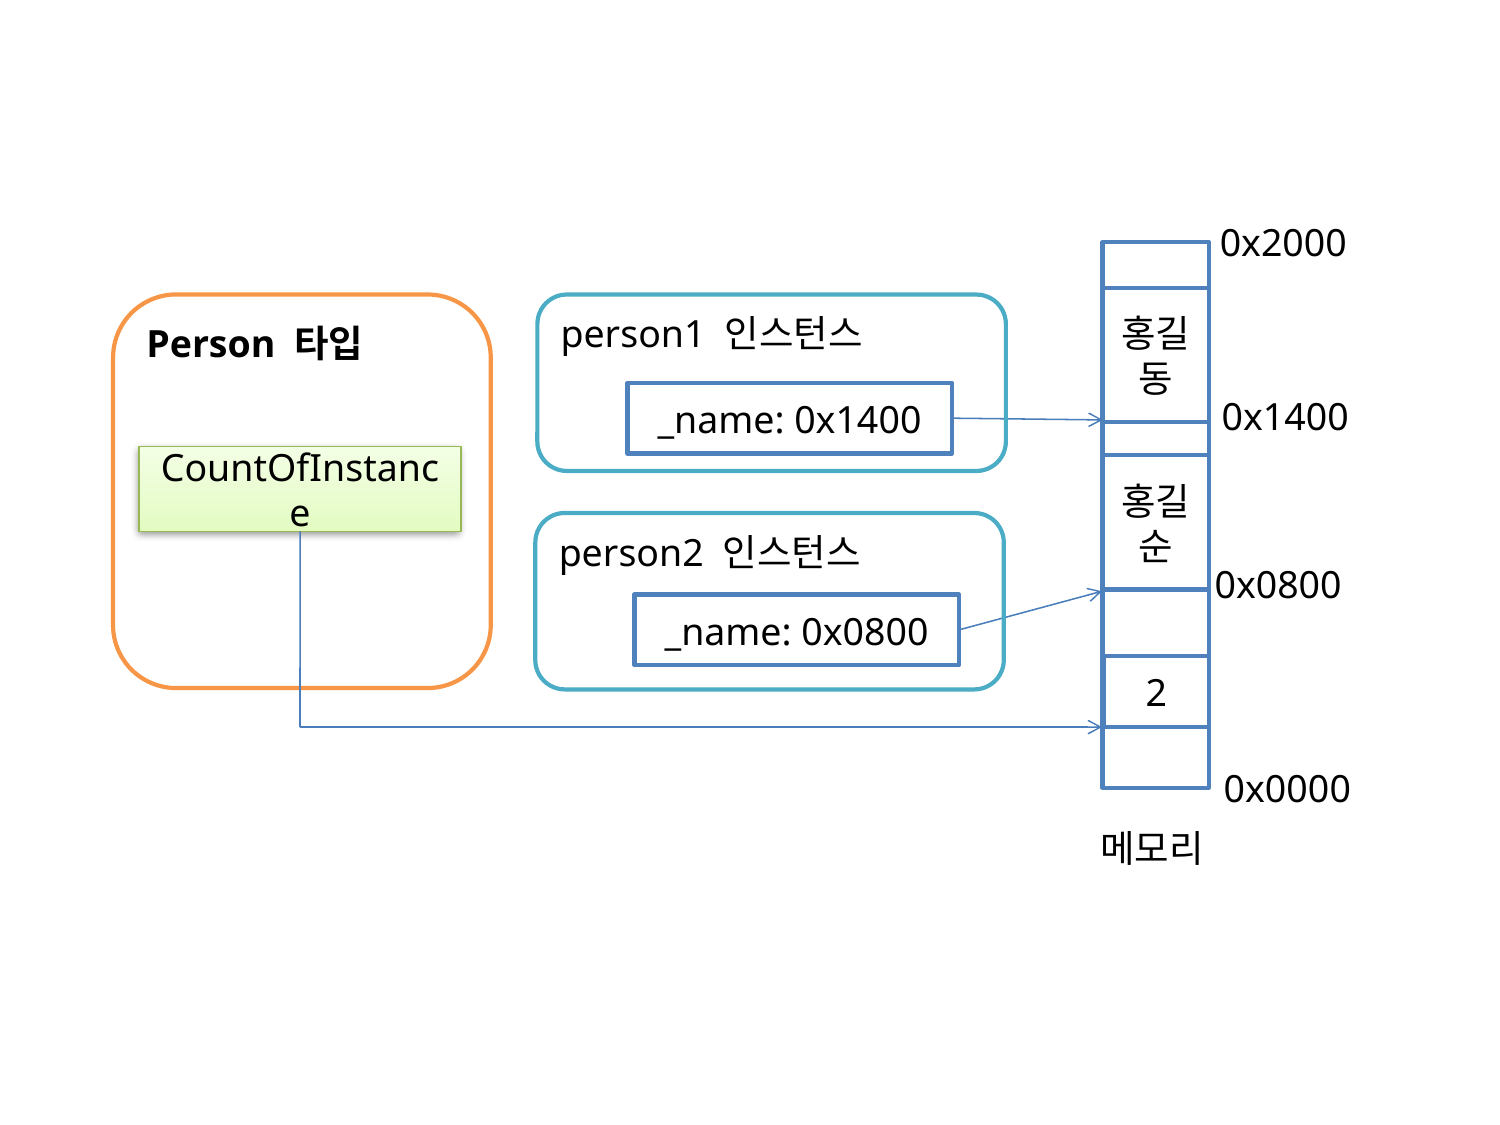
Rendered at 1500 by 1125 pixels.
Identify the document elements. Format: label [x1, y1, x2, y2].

text_box [112, 211, 1410, 879]
